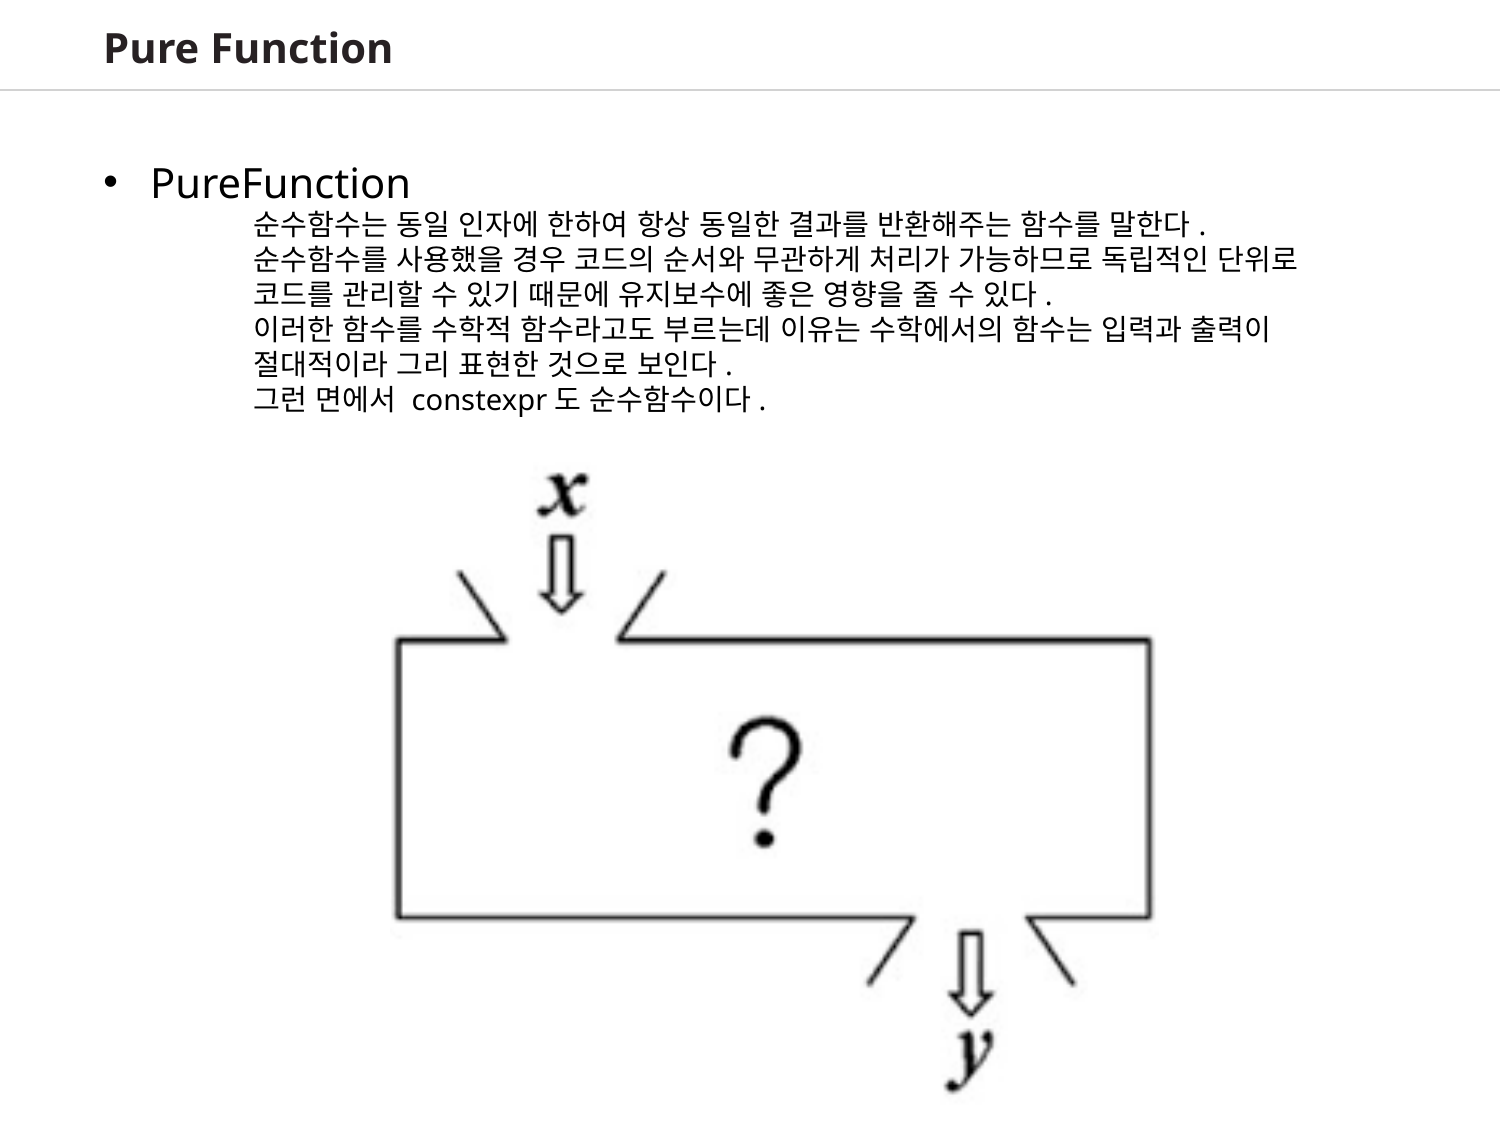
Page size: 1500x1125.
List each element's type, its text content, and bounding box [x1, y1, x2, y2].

text_box PureFunction 순수함수는 동일 인자에 한하여 항상 동일한 결과를 반환해주는 함수를 말한다. 순수함수를 사용했을 경우 코드의 순서와 무관하게 처리가 가능하므로 독립적인 단위로 코드를 관리할 수 있기 때문에 유지보수에 좋은 영향을 줄 수 있다. 이러한 함수를 수학적 함수라고도 부르는데 이유는 수학에서의 함수는 입력과 출력이 절대적이라 그리 표현한 것으로 보인다. 그런 면에서 constexpr도 순수함수이다. [88, 149, 1461, 424]
text_box Pure Function [88, 14, 418, 80]
picture [390, 426, 1159, 1111]
